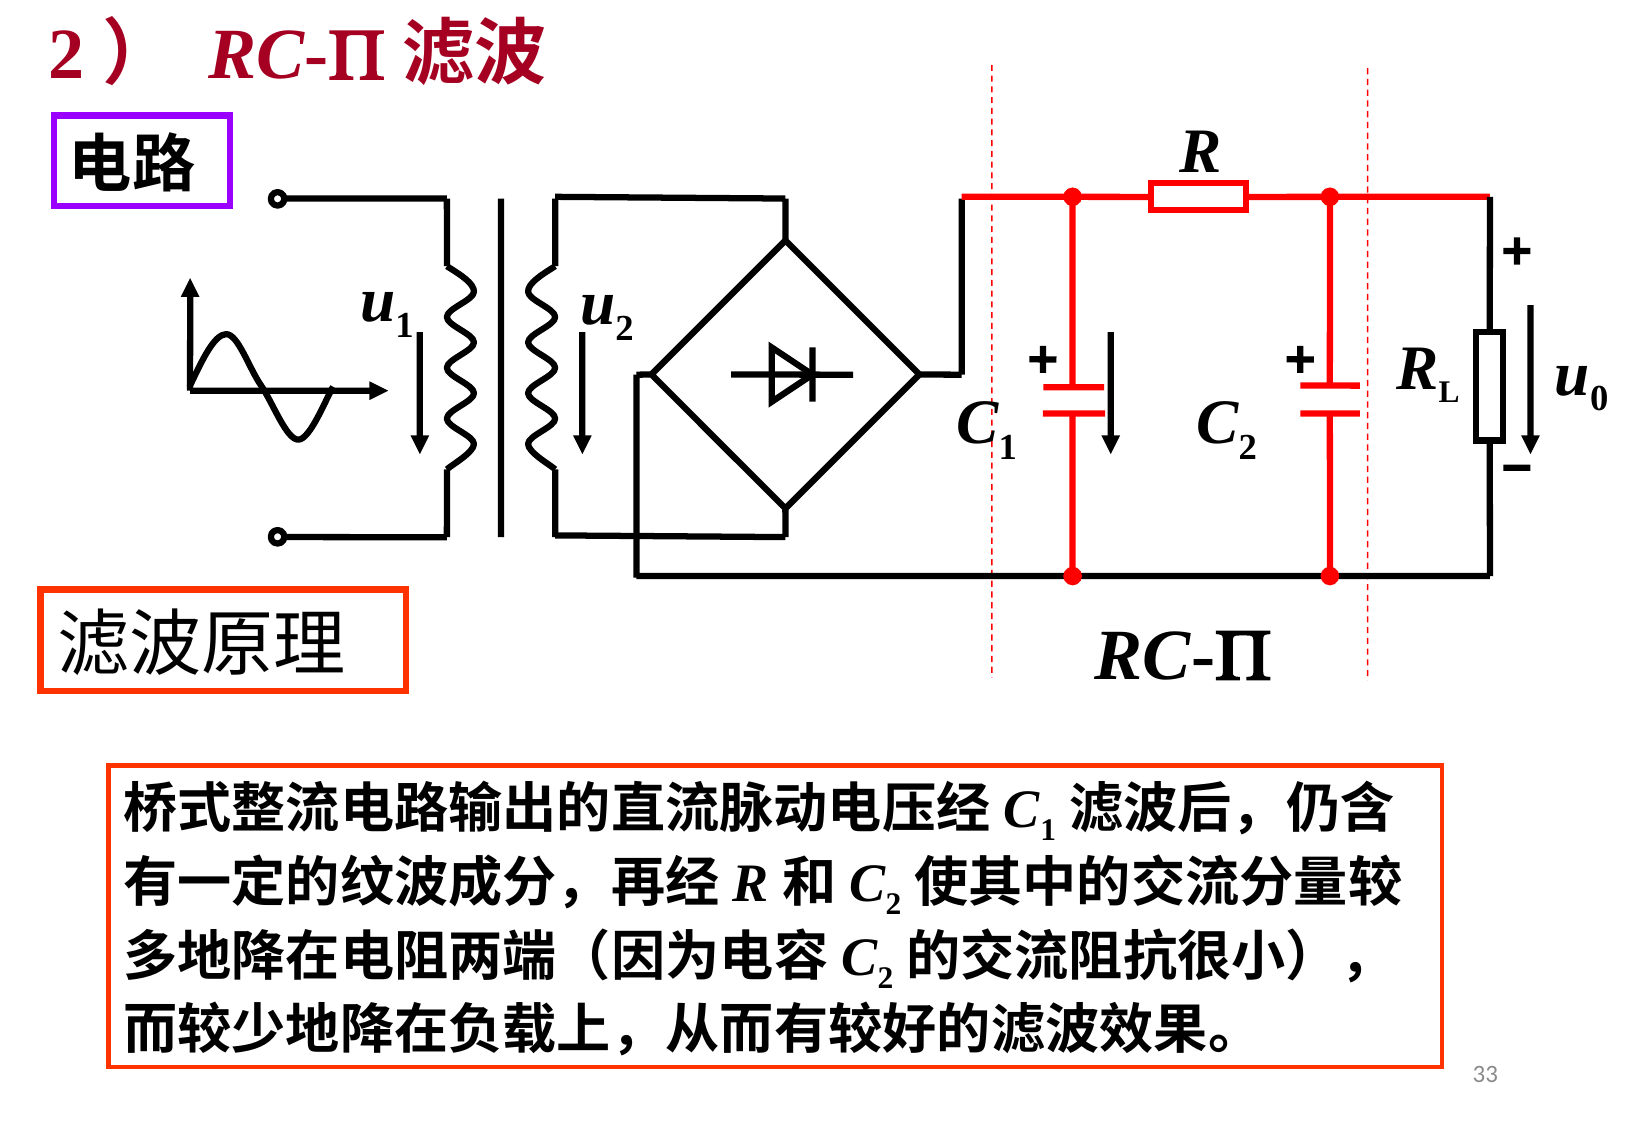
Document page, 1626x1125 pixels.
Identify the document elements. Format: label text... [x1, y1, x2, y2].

text_box 电路 [54, 115, 189, 207]
text_box RC- [1079, 599, 1368, 701]
text_box 桥式整流电路输出的直流脉动电压经C1滤波后，仍含有一定的纹波成分，再经R和C2使其中的交流分量较多地降在电阻两端（因为电容C2的交流阻抗很小），而较少地降在负载上，从而有较好的滤波效果。 [108, 765, 1443, 1068]
text_box 2） RC-滤波 [13, 0, 583, 106]
text_box 滤波原理 [40, 589, 407, 692]
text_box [189, 102, 1625, 578]
slide_number 33 [1147, 1042, 1514, 1103]
